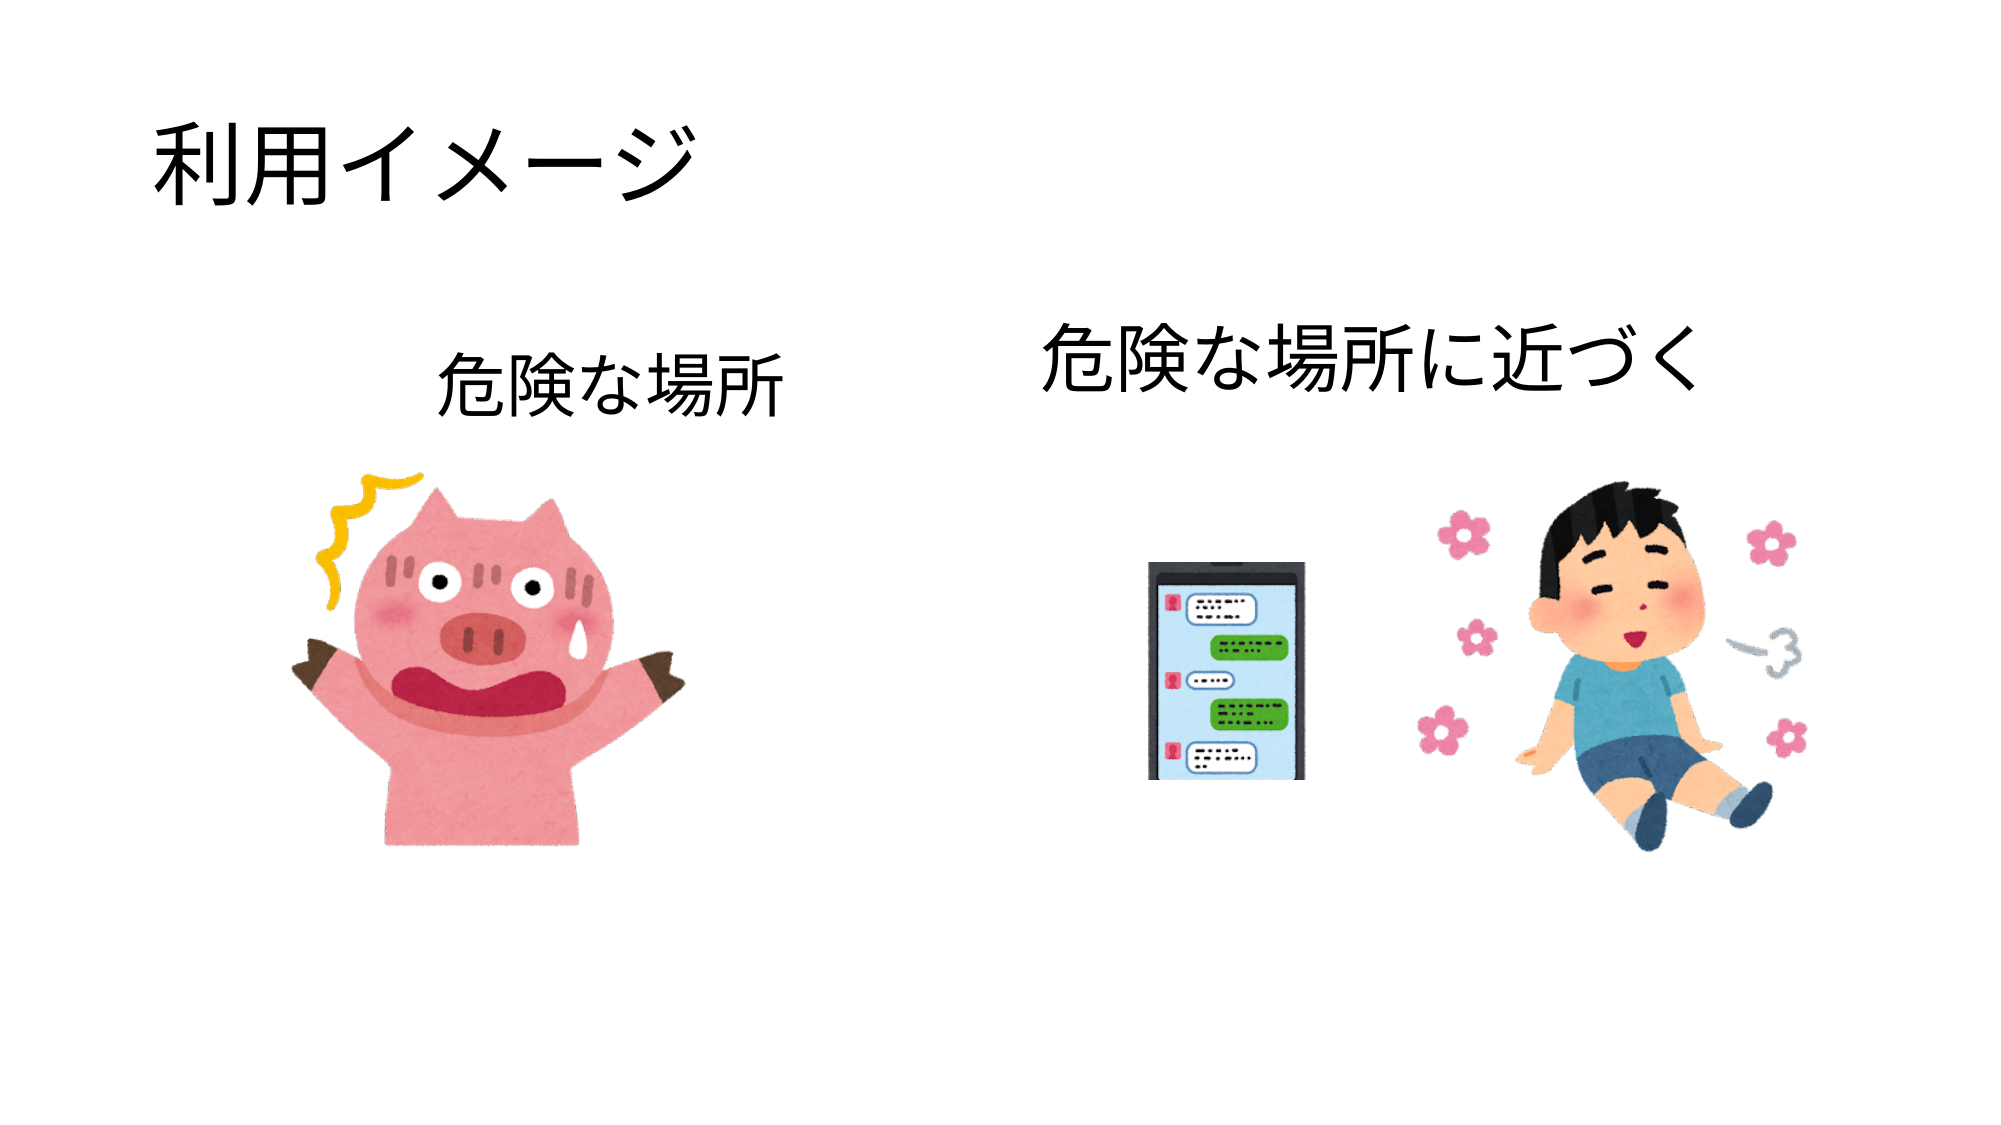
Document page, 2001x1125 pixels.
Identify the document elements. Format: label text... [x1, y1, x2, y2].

picture [1407, 454, 1824, 870]
picture [281, 452, 699, 870]
list 危険な場所に近づく [1025, 313, 1790, 436]
picture [1117, 562, 1335, 780]
title 利用イメージ [137, 59, 1863, 278]
text_box 危険な場所 [421, 344, 820, 436]
